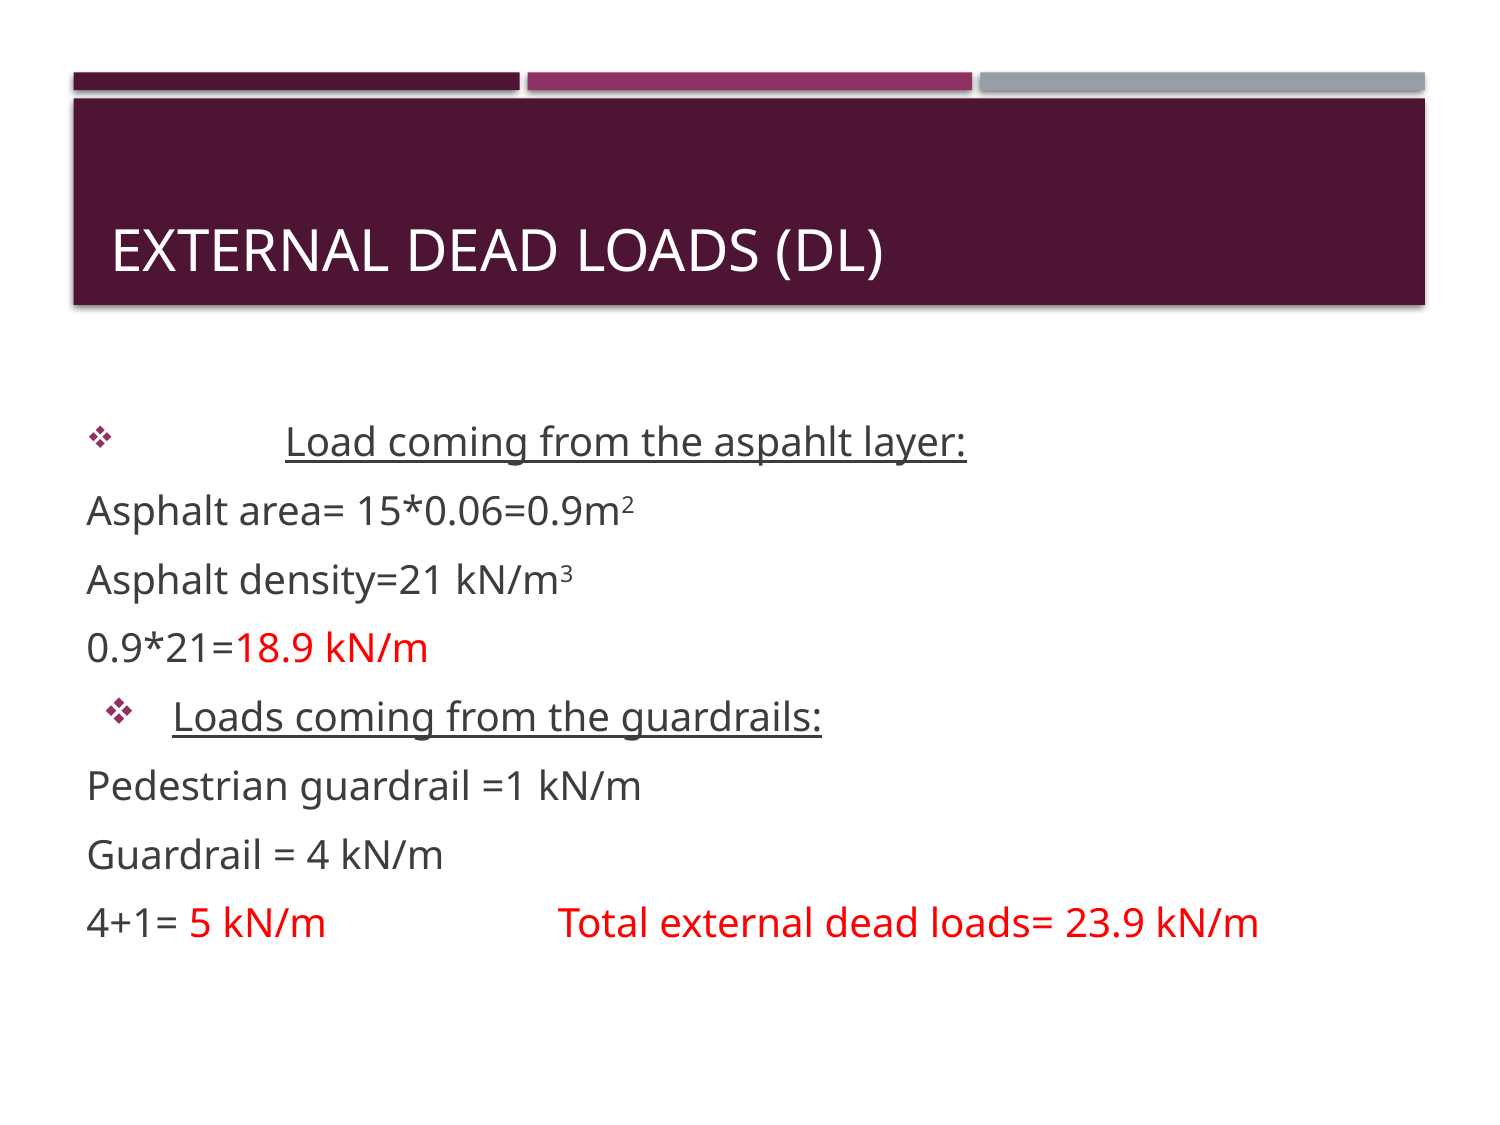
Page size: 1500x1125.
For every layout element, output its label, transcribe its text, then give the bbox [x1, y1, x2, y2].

list Load coming from the aspahlt layer: Asphalt area= 15*0.06=0.9m2 Asphalt density=21 kN/m3 0.9*21=18.9 kN/m Loads coming from the guardrails: Pedestrian guardrail =1 kN/m Guardrail = 4 kN/m 4+1= 5 kN/m Total external dead loads= 23.9 kN/m [71, 408, 1429, 958]
title External dead loads (DL) [95, 112, 1406, 291]
